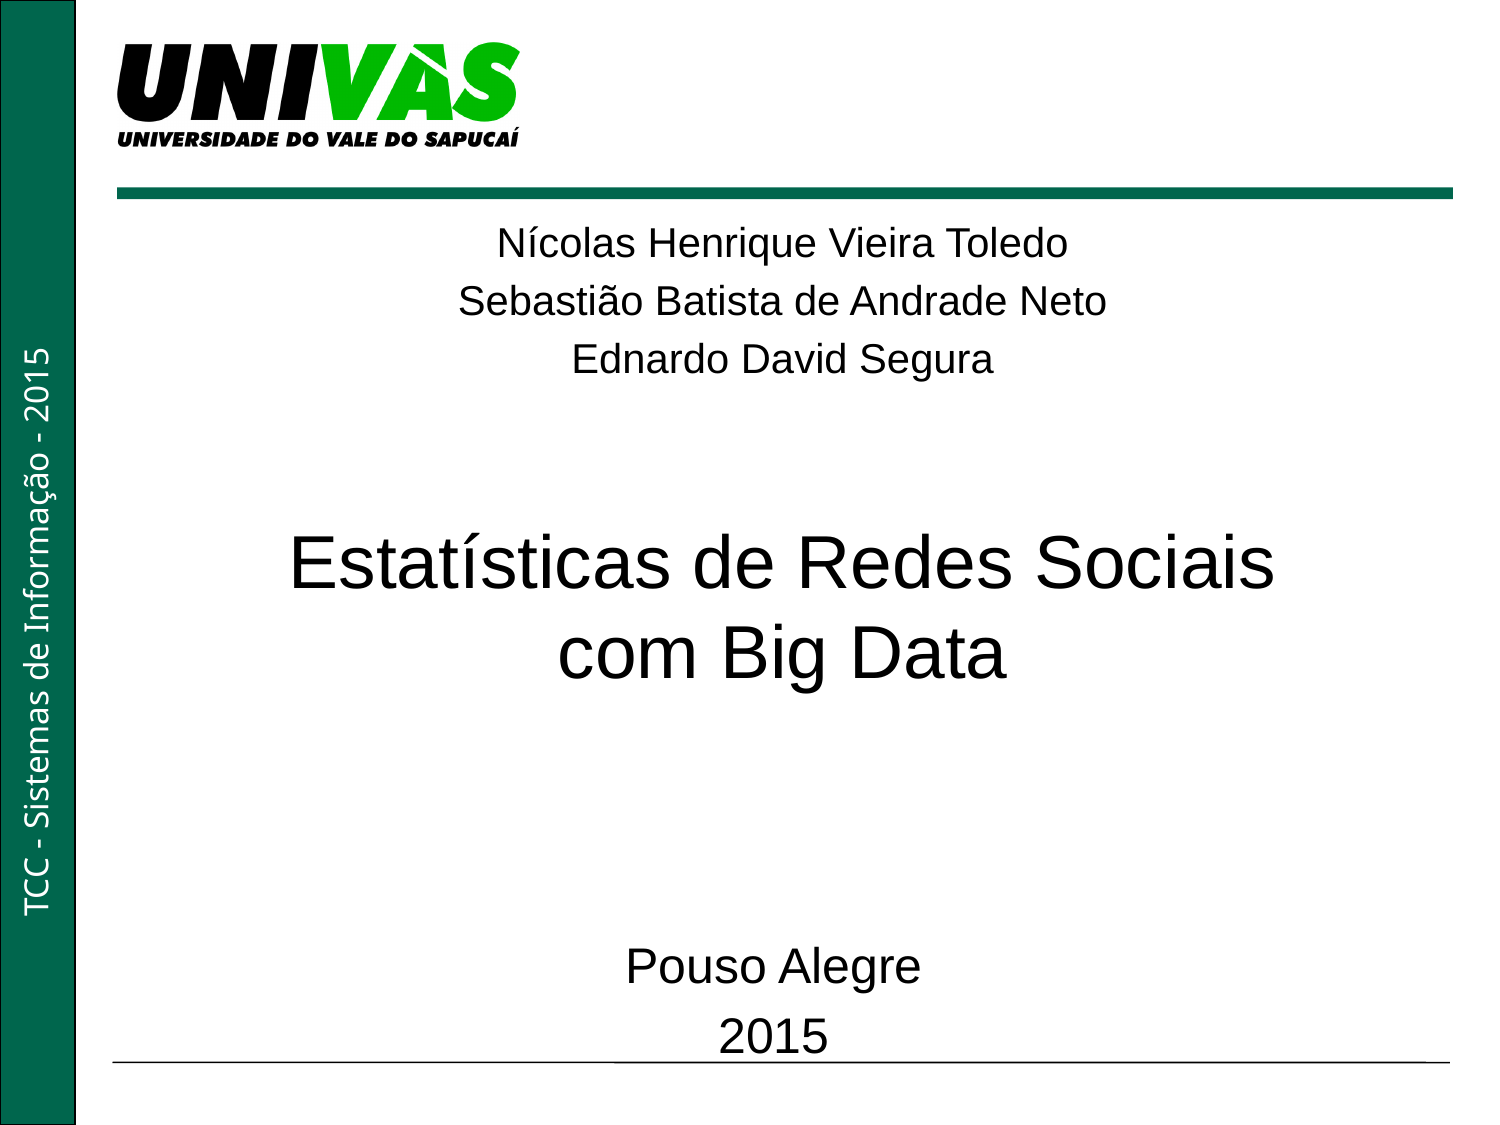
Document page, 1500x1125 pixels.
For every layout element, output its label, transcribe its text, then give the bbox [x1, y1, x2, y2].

text_box Estatísticas de Redes Sociais com Big Data [122, 479, 1443, 728]
text_box Nícolas Henrique Vieira Toledo Sebastião Batista de Andrade Neto Ednardo David Segura [122, 208, 1443, 390]
picture [117, 42, 520, 147]
text_box Pouso Alegre 2015 [105, 925, 1443, 1071]
